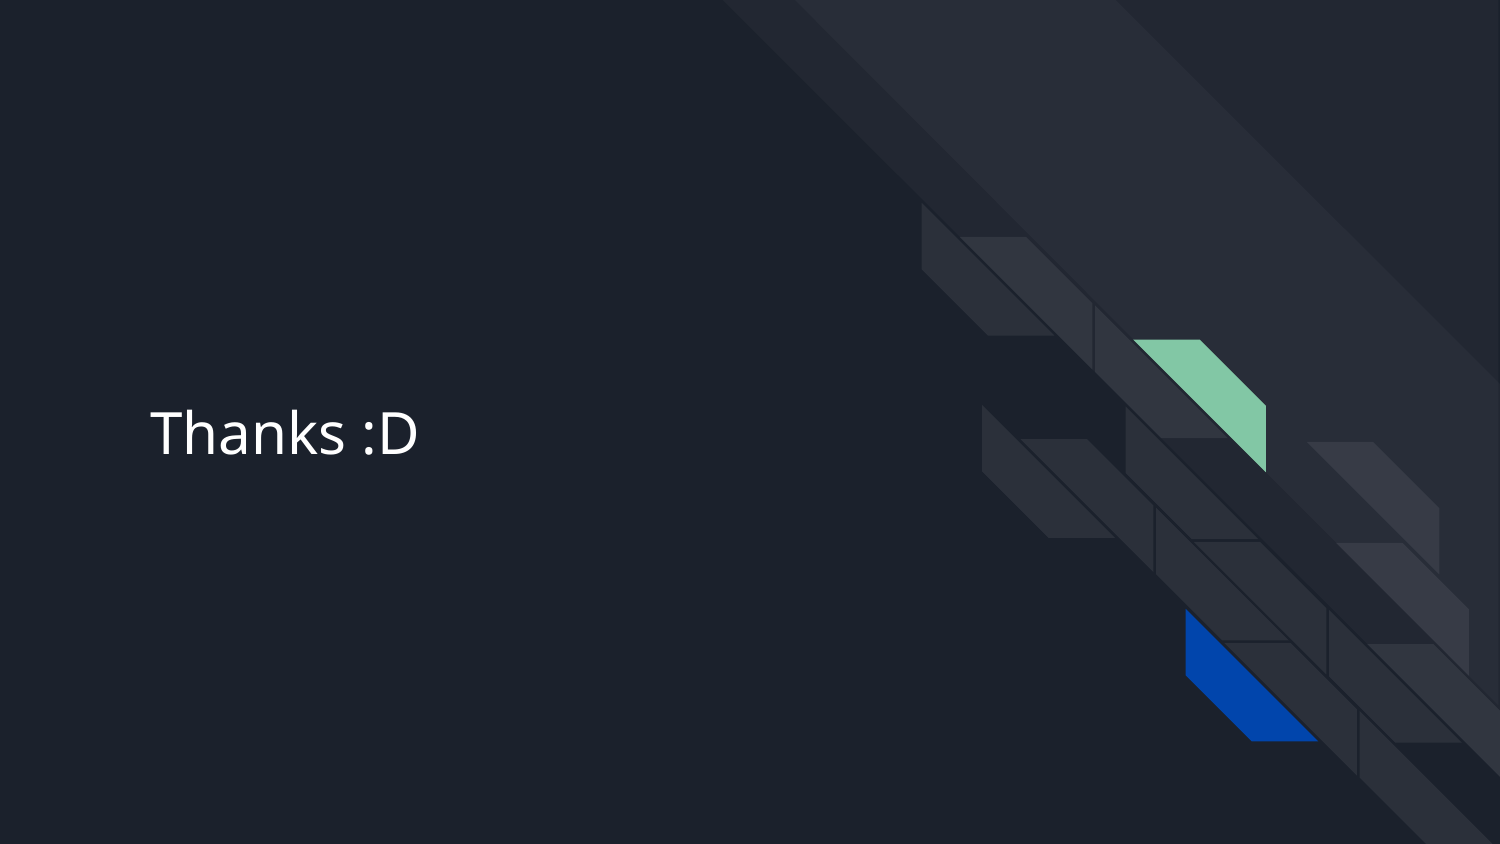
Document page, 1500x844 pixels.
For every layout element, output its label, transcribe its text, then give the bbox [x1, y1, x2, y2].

title Thanks :D [135, 142, 888, 720]
